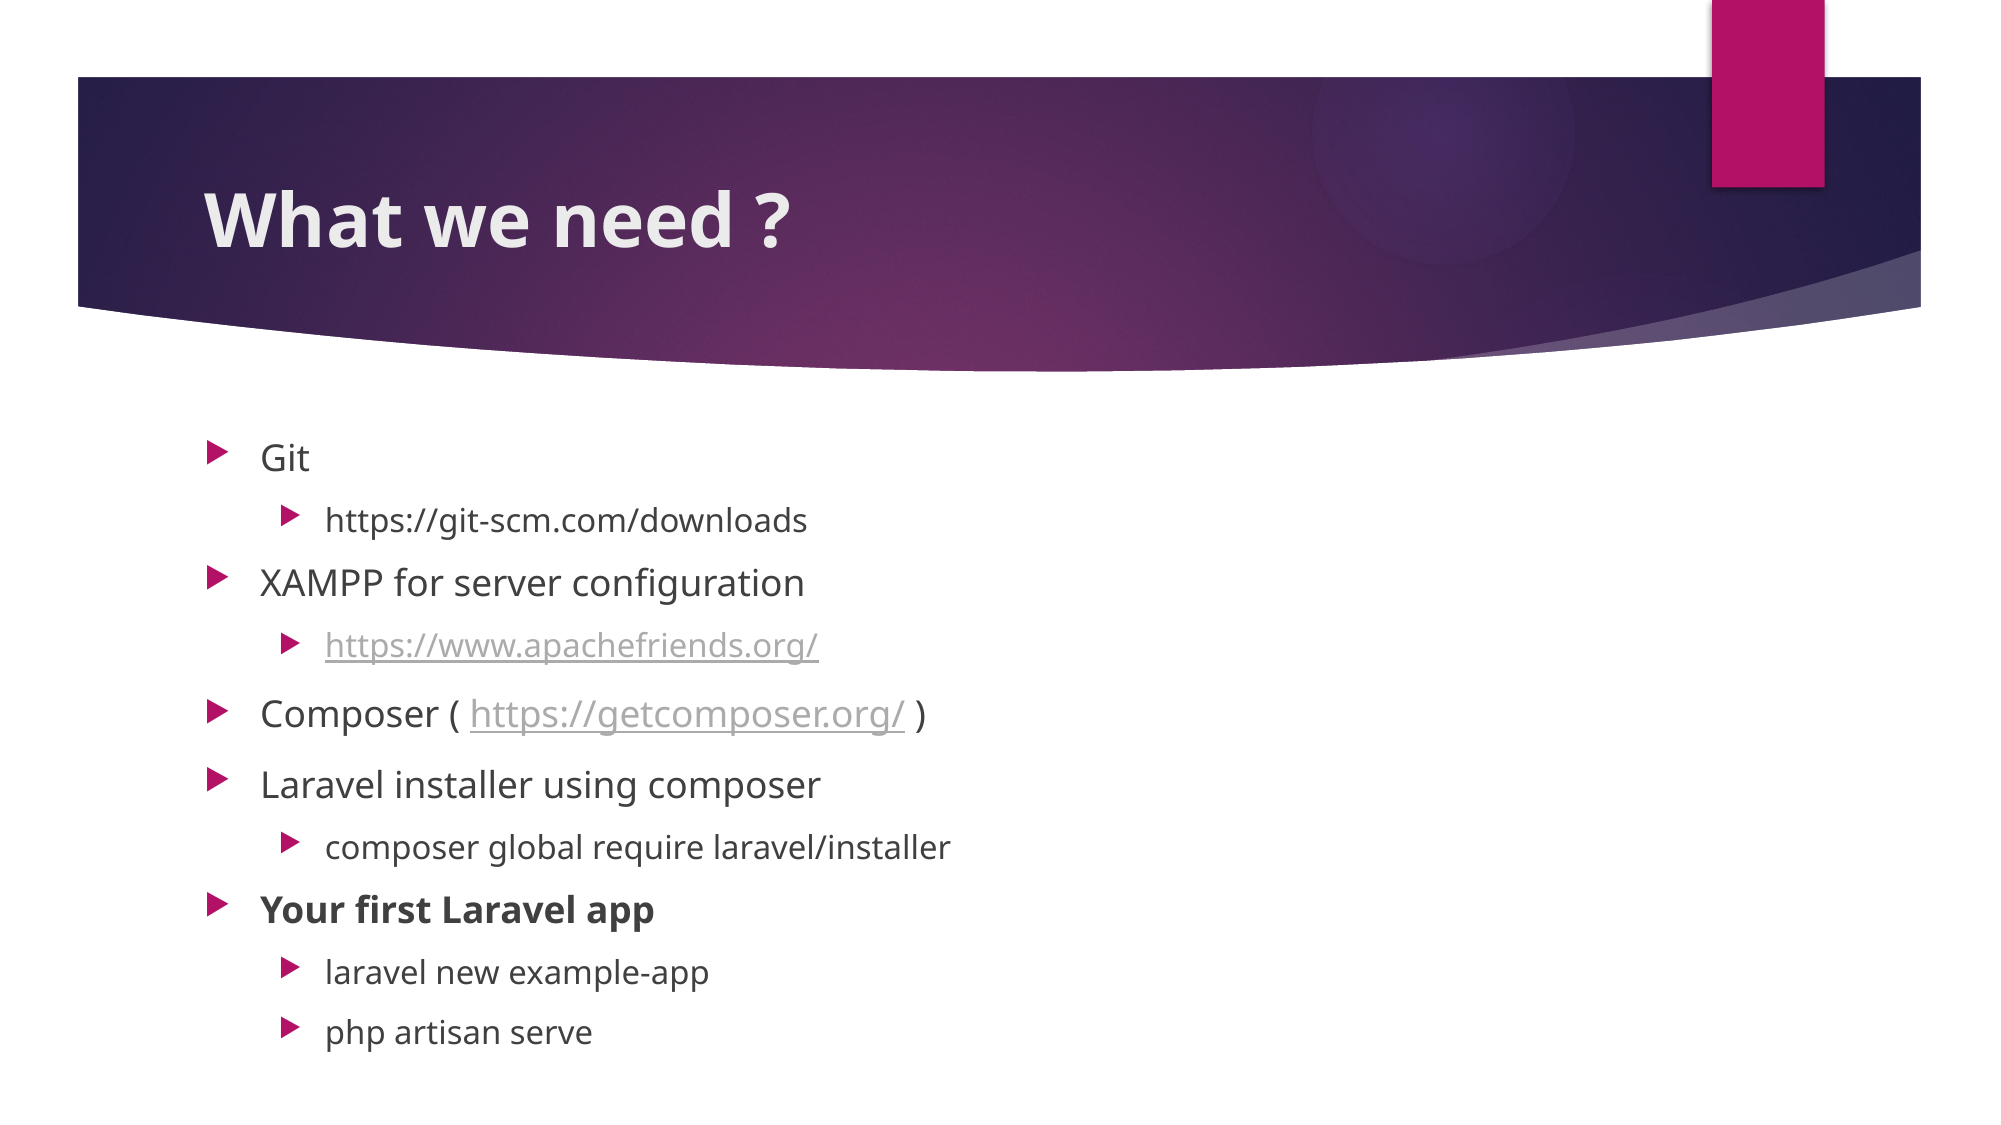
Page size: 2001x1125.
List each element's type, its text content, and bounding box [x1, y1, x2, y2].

list Git https://git-scm.com/downloads XAMPP for server configuration https://www.apachefriends.org/ Composer ( https://getcomposer.org/ ) Laravel installer using composer composer global require laravel/installer Your first Laravel app laravel new example-app php artisan serve [189, 427, 1638, 1064]
title What we need ? [189, 159, 1627, 276]
